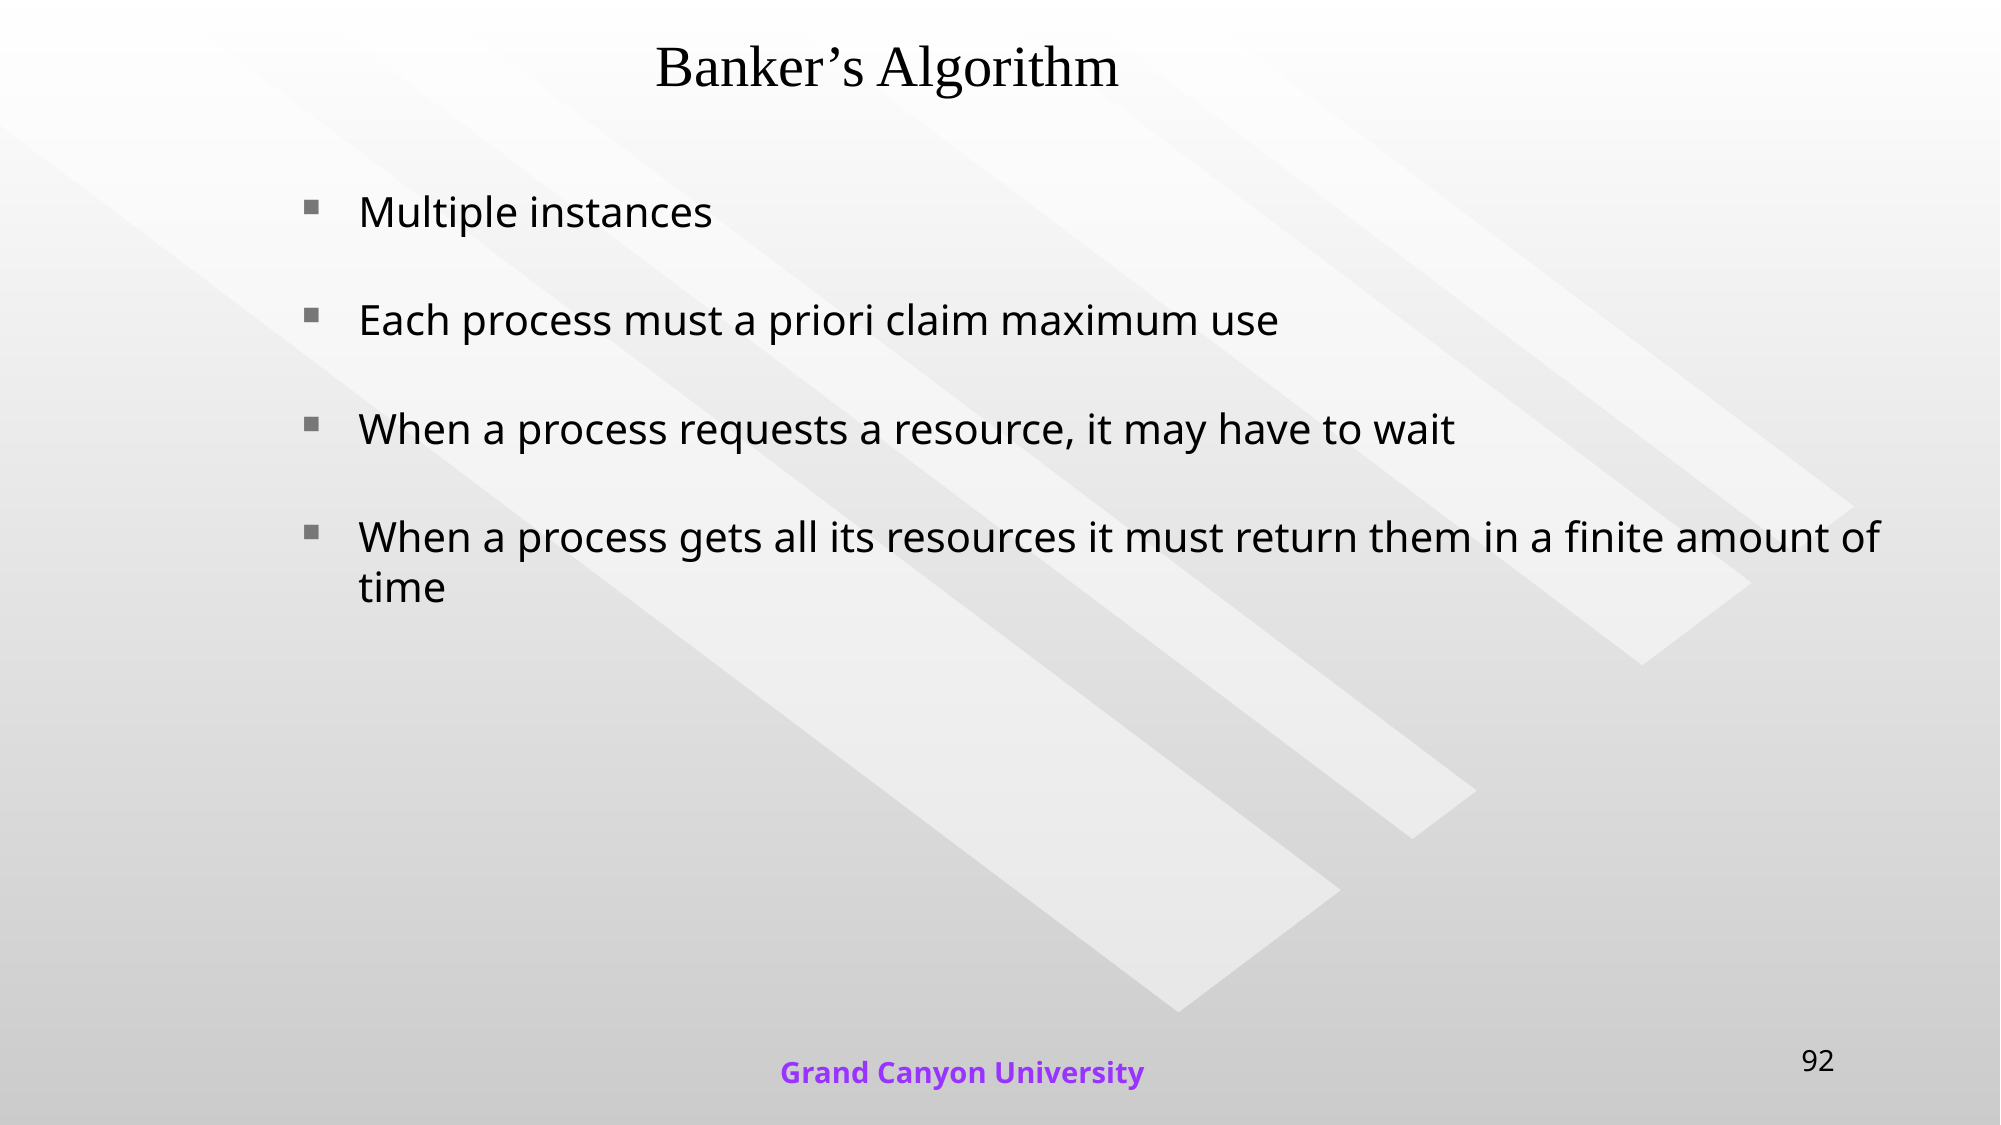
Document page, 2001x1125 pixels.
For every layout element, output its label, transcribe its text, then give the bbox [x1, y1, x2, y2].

title Banker’s Algorithm [482, 0, 1293, 127]
footer Grand Canyon University [725, 1034, 1200, 1110]
text_box Multiple instances Each process must a priori claim maximum use When a process requests a resource, it may have to wait When a process gets all its resources it must return them in a finite amount of time [287, 178, 1923, 584]
slide_number 92 [1433, 1025, 1850, 1100]
